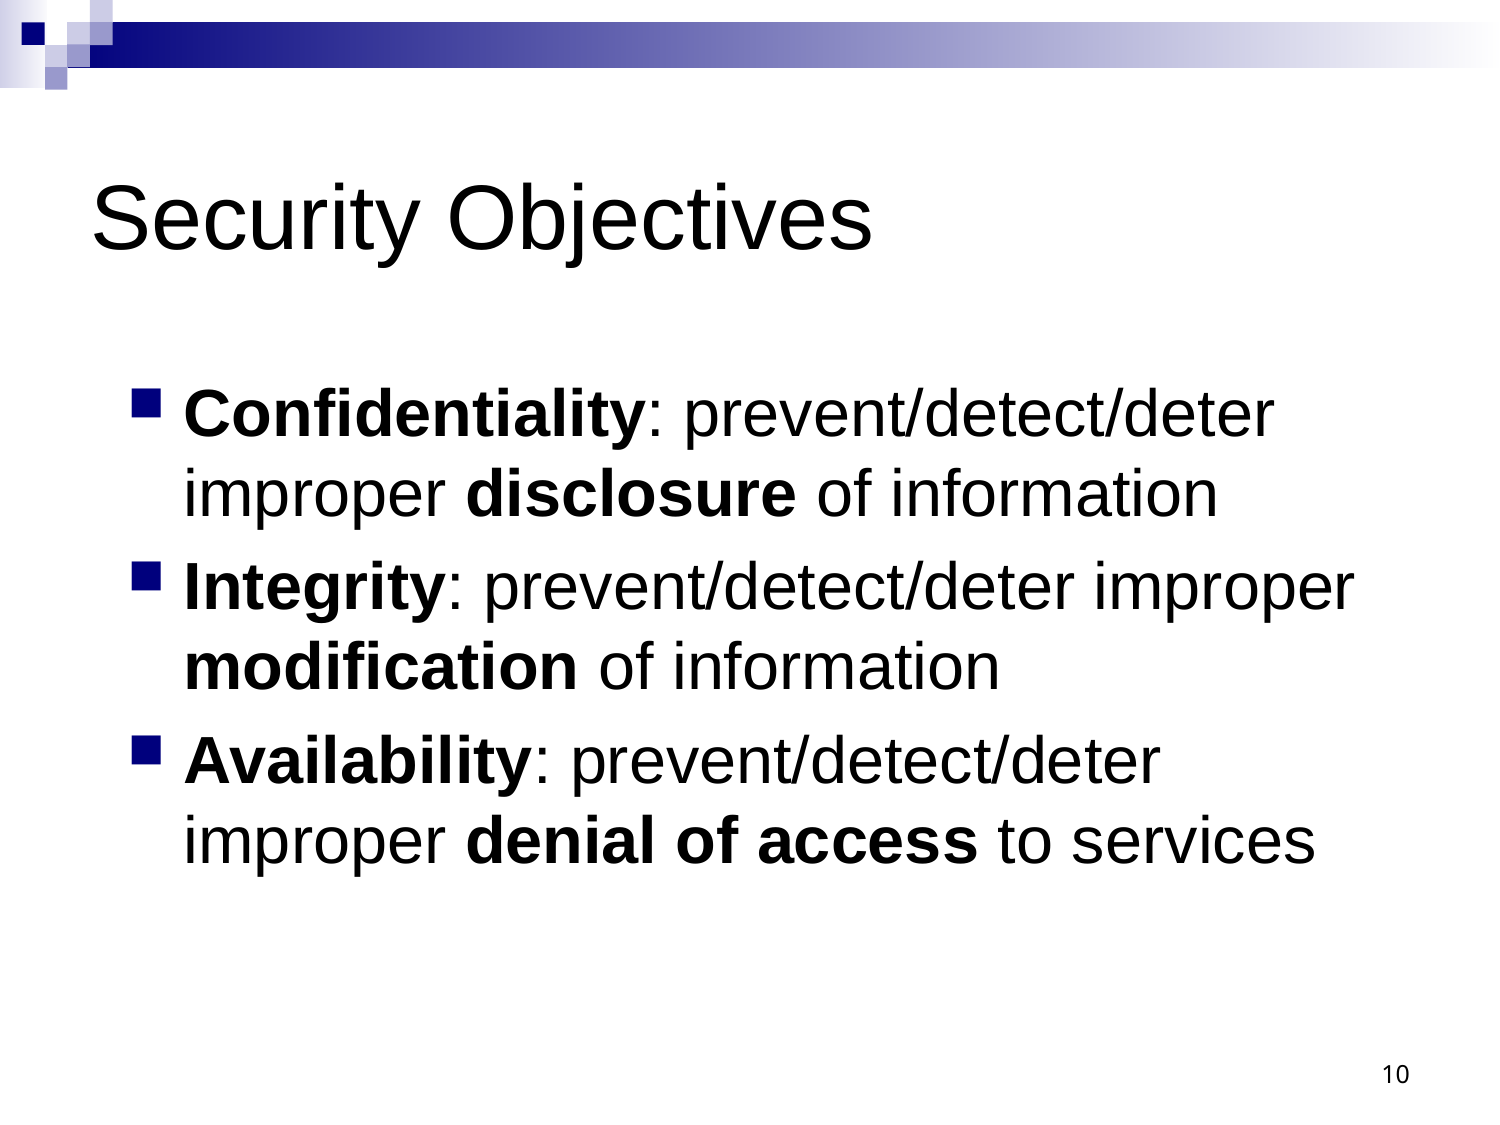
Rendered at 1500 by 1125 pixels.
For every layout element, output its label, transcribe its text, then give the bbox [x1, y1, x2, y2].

list Confidentiality: prevent/detect/deter improper disclosure of information Integrity: prevent/detect/deter improper modification of information Availability: prevent/detect/deter improper denial of access to services [112, 362, 1443, 1050]
slide_number 10 [1074, 1050, 1426, 1101]
title Security Objectives [75, 99, 1425, 325]
